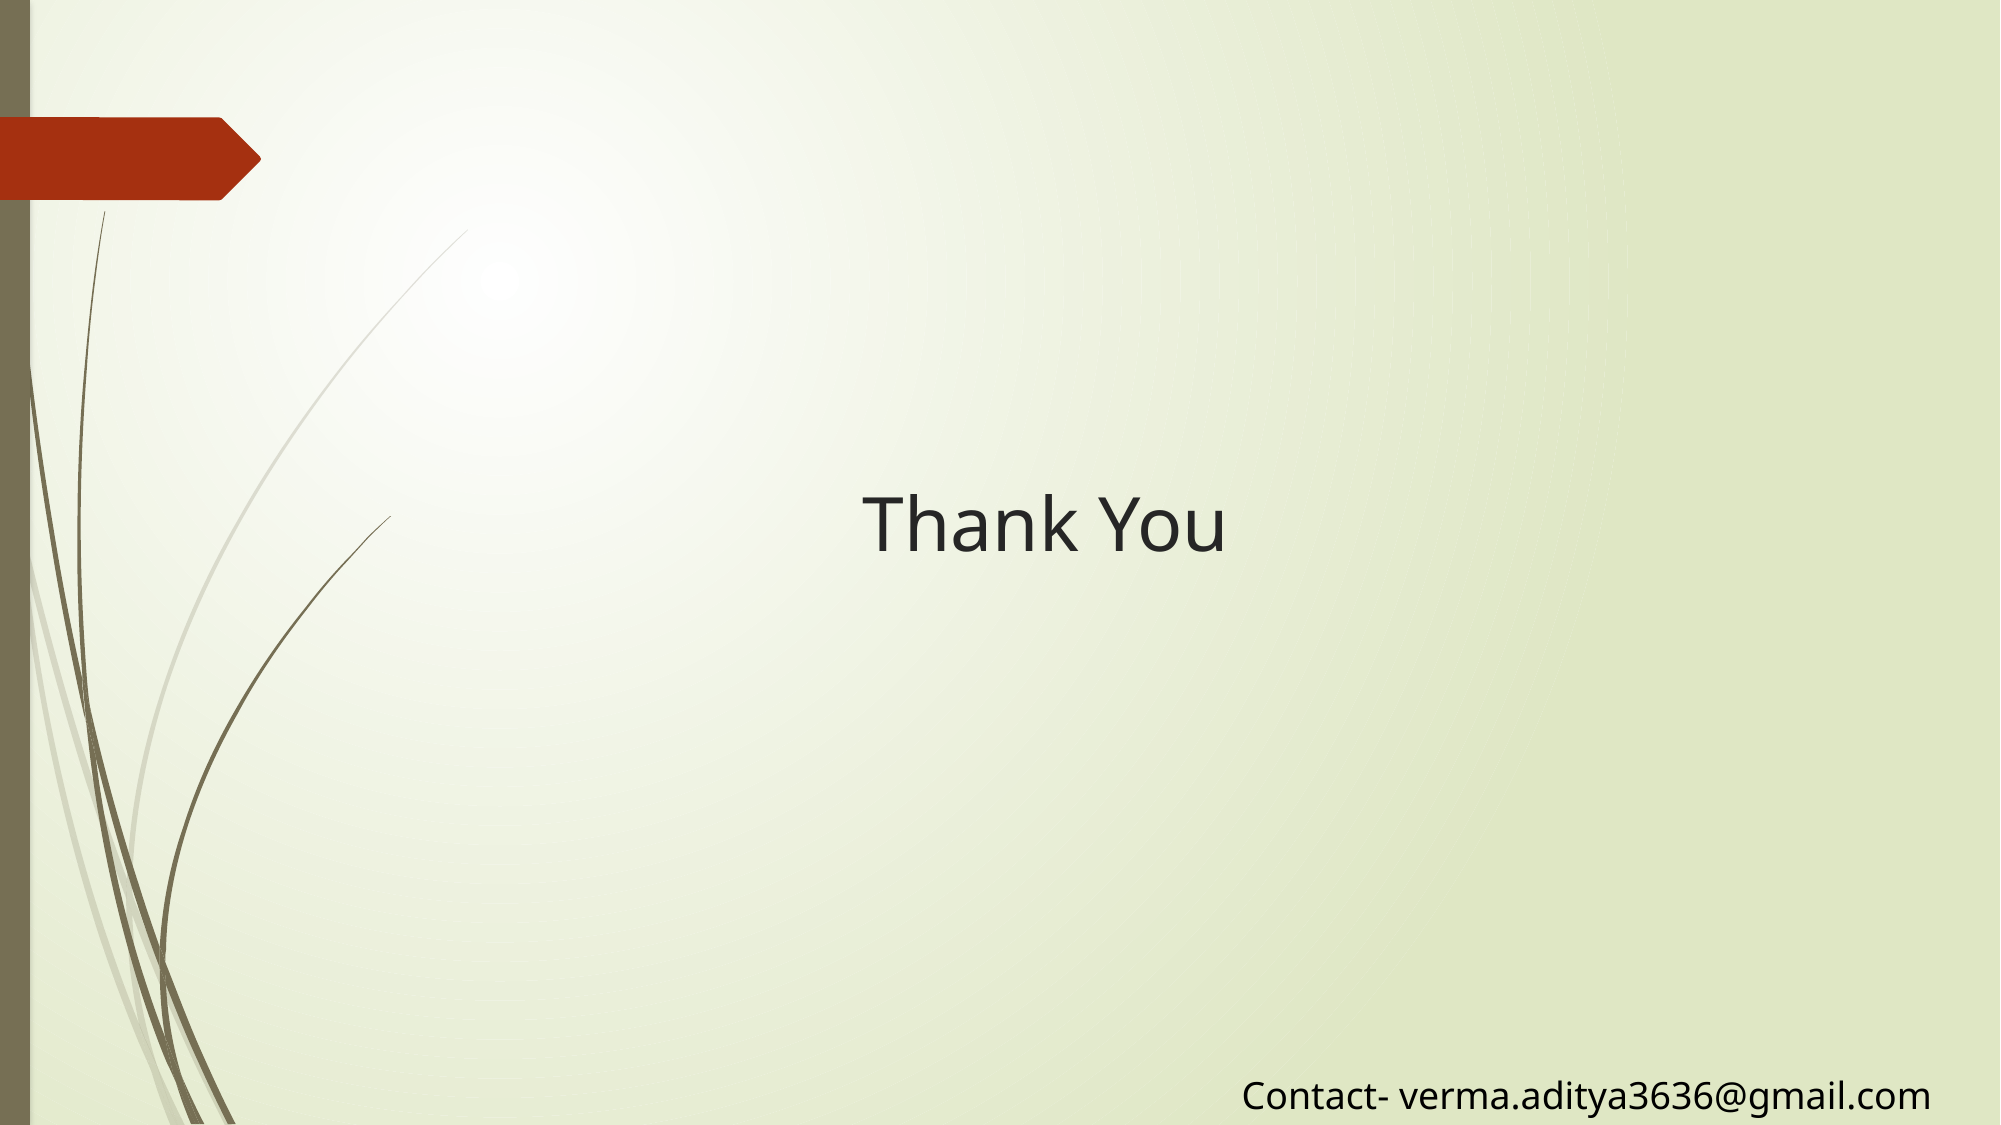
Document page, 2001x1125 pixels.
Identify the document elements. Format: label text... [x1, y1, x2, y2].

title Thank You [847, 469, 1254, 577]
text_box Contact- verma.aditya3636@gmail.com [1226, 1064, 2000, 1125]
